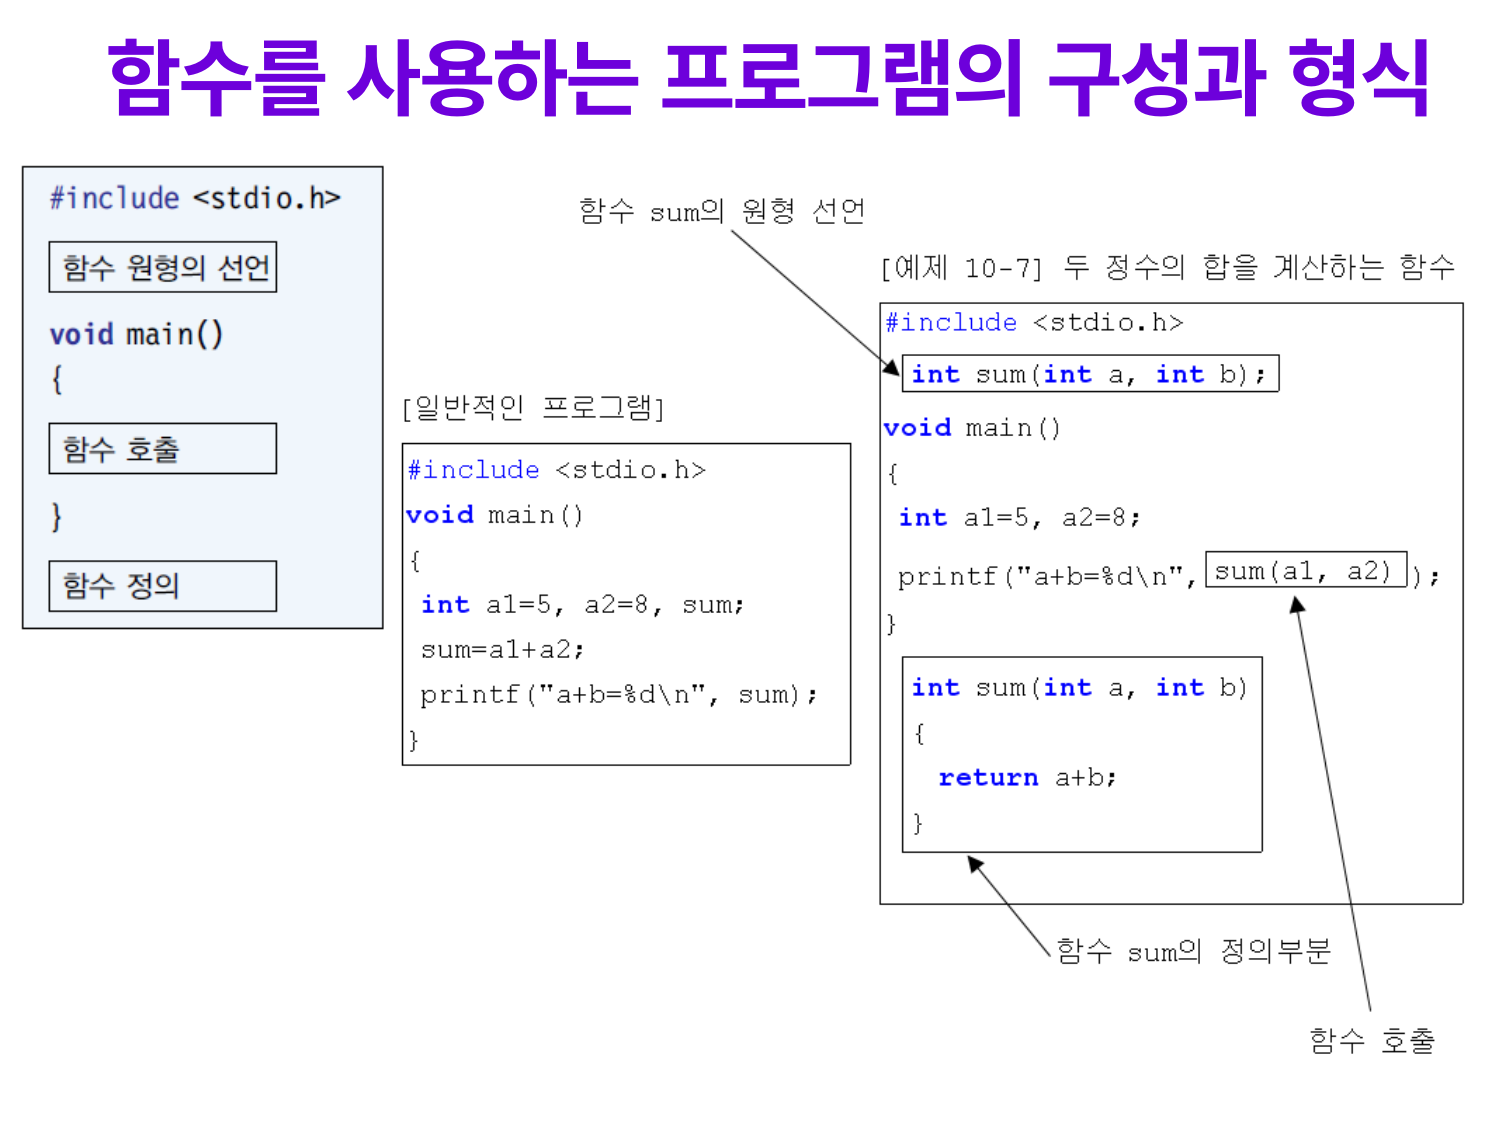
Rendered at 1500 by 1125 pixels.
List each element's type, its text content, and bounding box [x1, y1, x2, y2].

text_box [0, 0, 1500, 75]
title 함수를 사용하는 프로그램의 구성과 형식 [62, 75, 1438, 149]
picture [5, 160, 1495, 1068]
